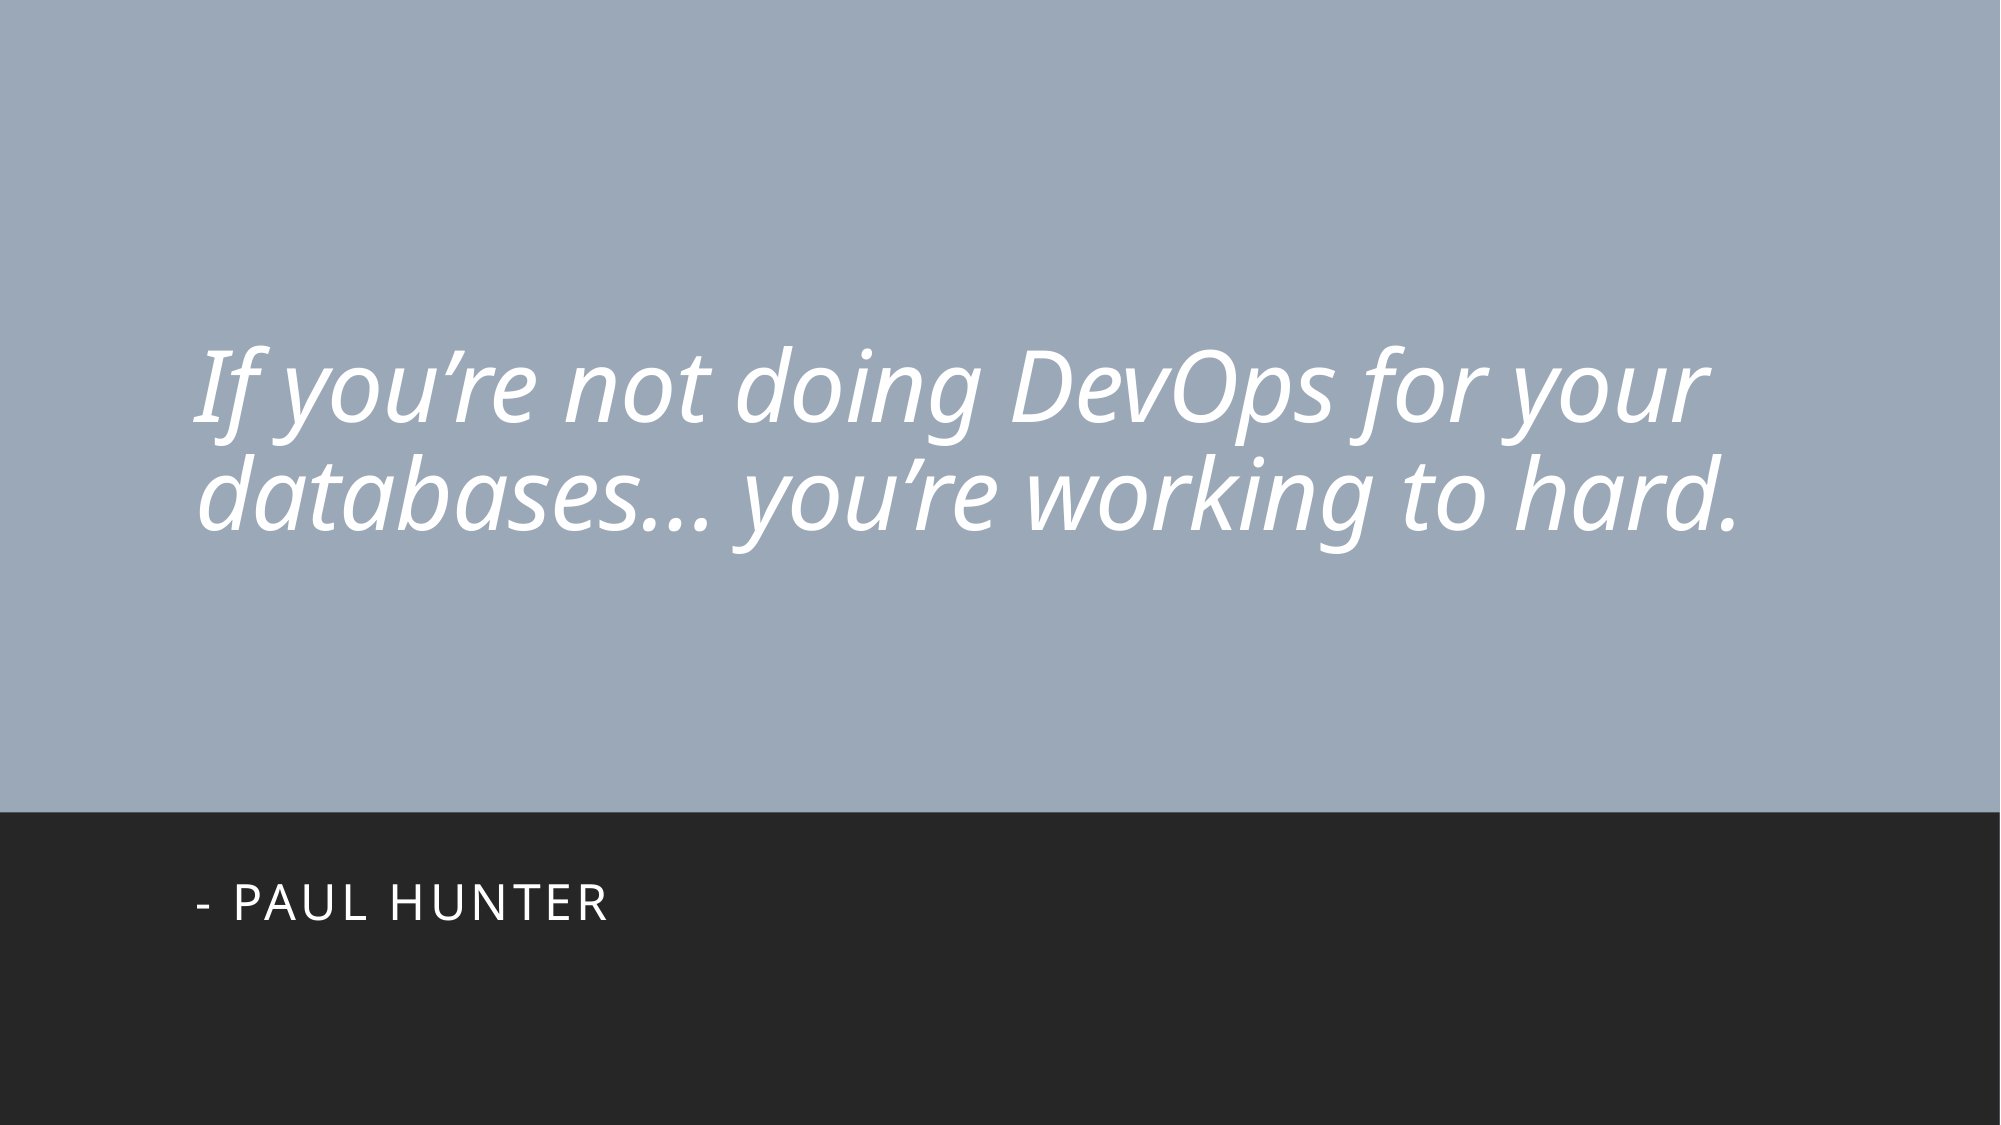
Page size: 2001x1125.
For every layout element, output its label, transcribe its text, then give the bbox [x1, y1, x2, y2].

text_box [0, 0, 2000, 811]
title If you’re not doing DevOps for your databases… you’re working to hard. [180, 124, 1830, 763]
text_box [0, 811, 2000, 1125]
subtitle - Paul Hunter [180, 857, 1831, 1045]
